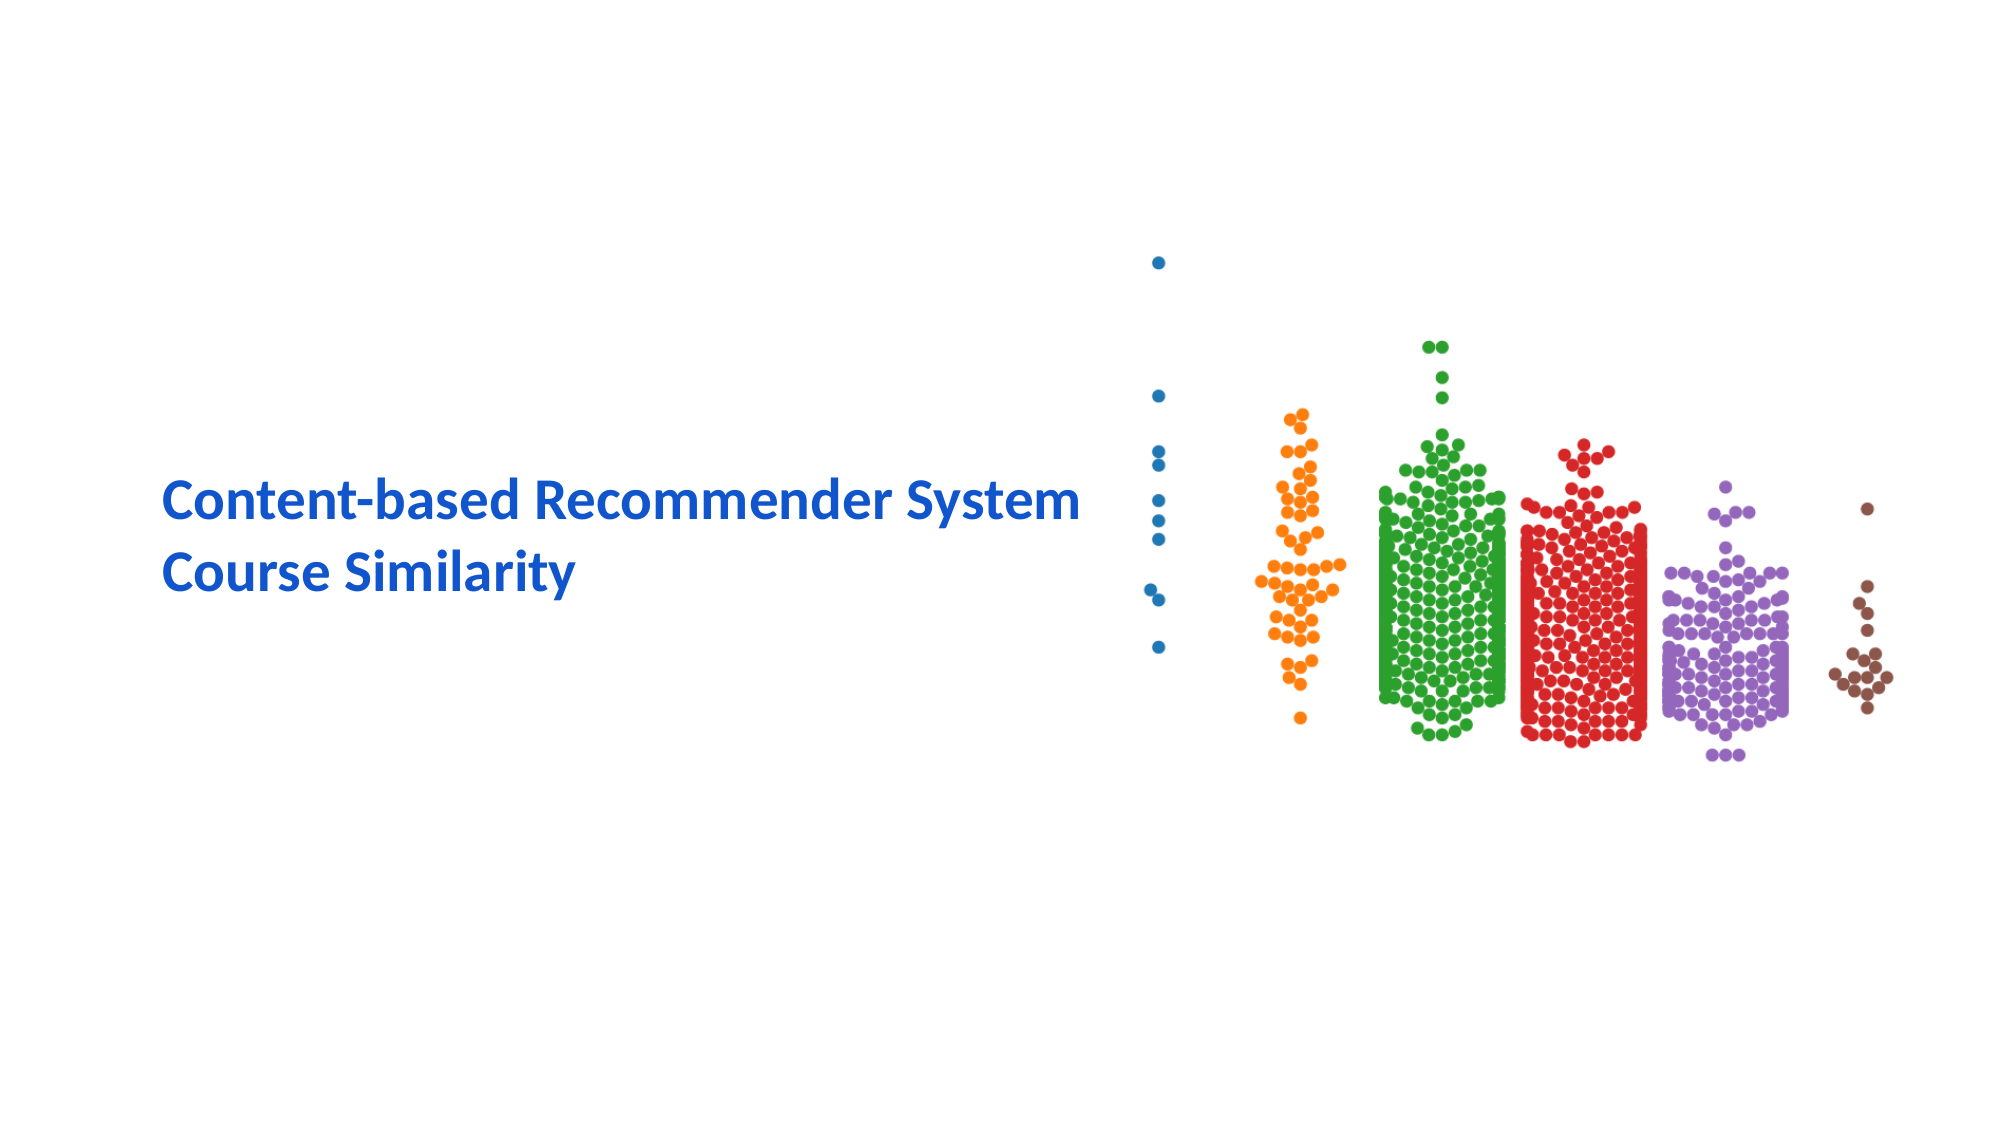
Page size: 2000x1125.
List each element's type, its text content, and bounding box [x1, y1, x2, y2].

title Content-based Recommender System Course Similarity [142, 512, 1106, 613]
picture [1111, 248, 1920, 776]
